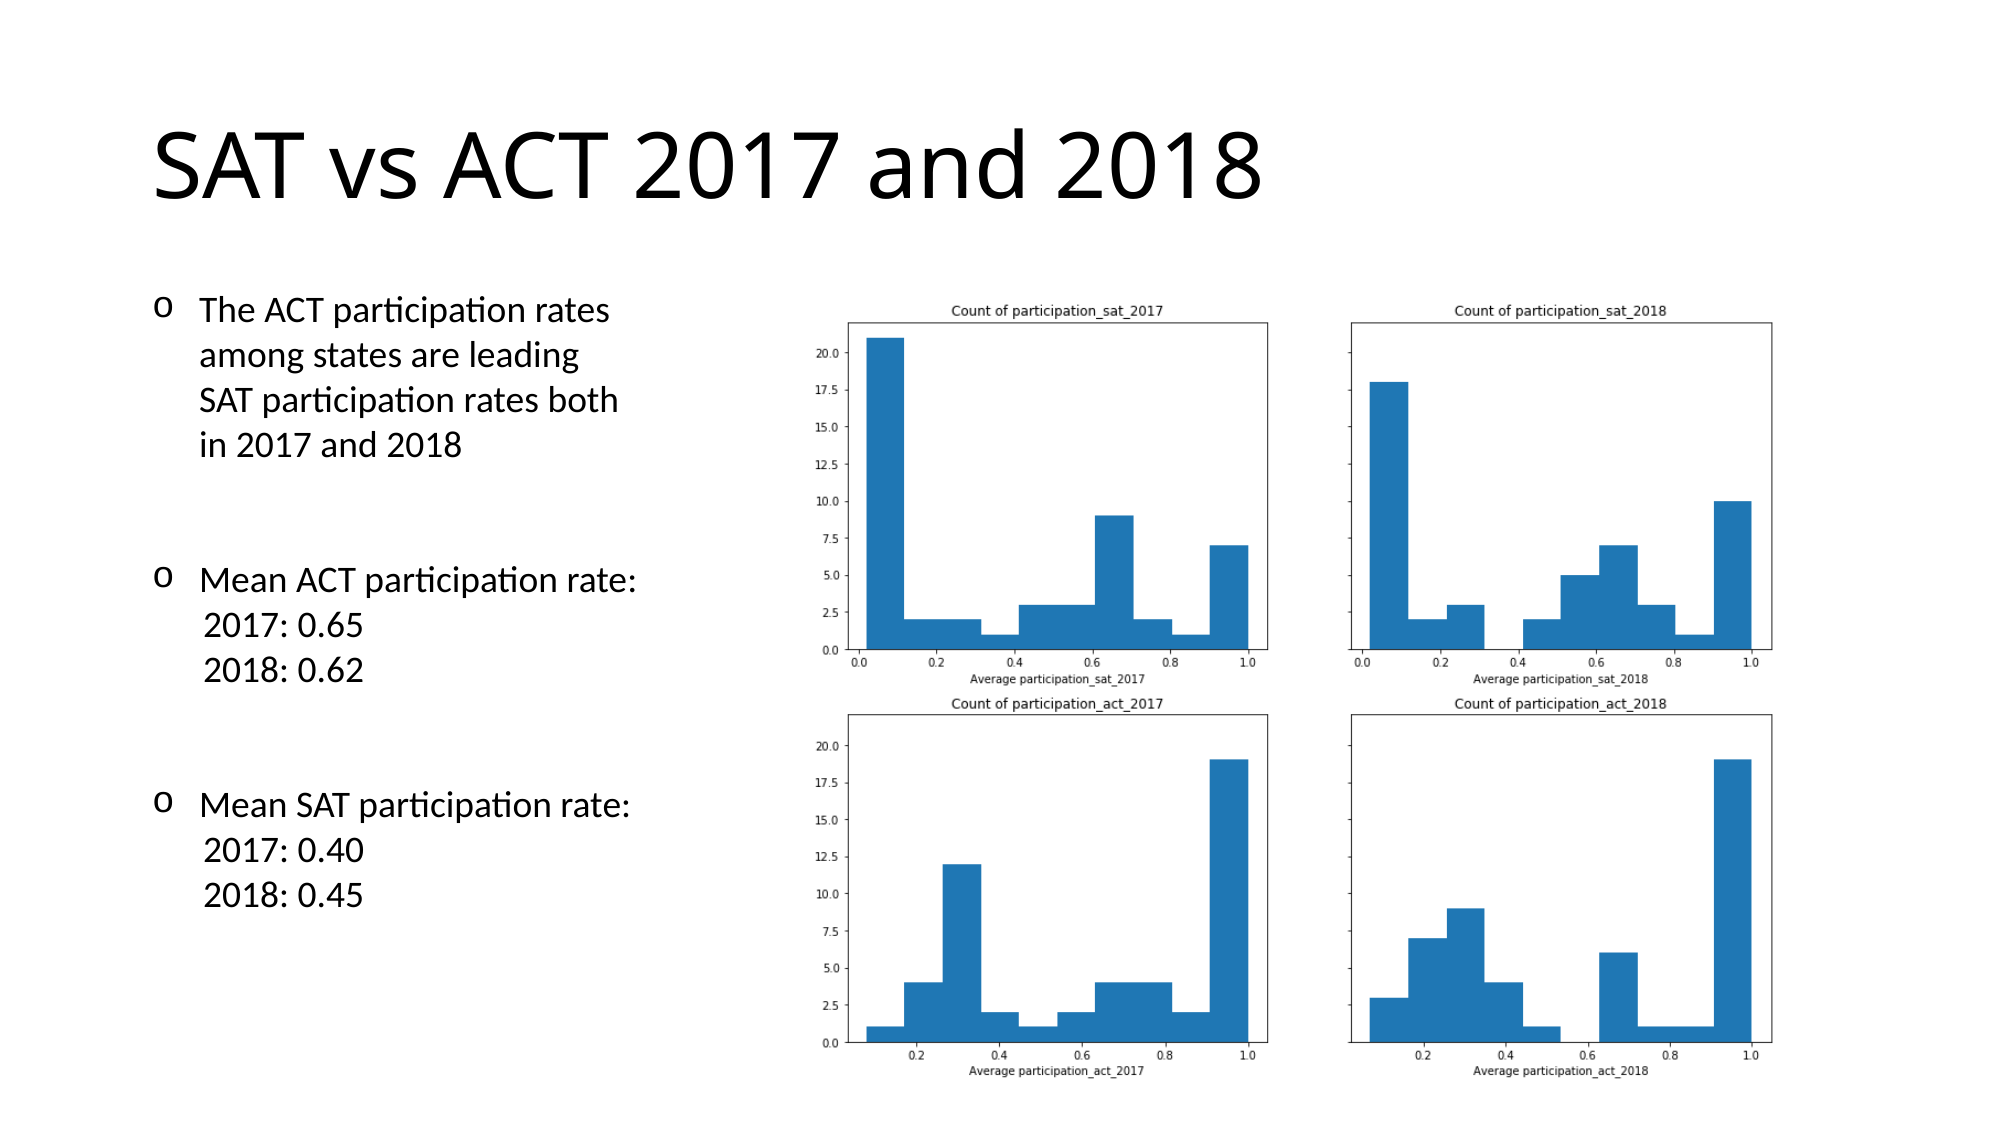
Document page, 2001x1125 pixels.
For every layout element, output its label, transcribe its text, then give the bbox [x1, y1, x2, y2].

title SAT vs ACT 2017 and 2018 [137, 59, 1863, 278]
picture [807, 297, 1778, 1085]
text_box The ACT participation rates among states are leading SAT participation rates both in 2017 and 2018 Mean ACT participation rate: 2017: 0.65 2018: 0.62 Mean SAT participation rate: 2017: 0.40 2018: 0.45 [137, 277, 657, 967]
